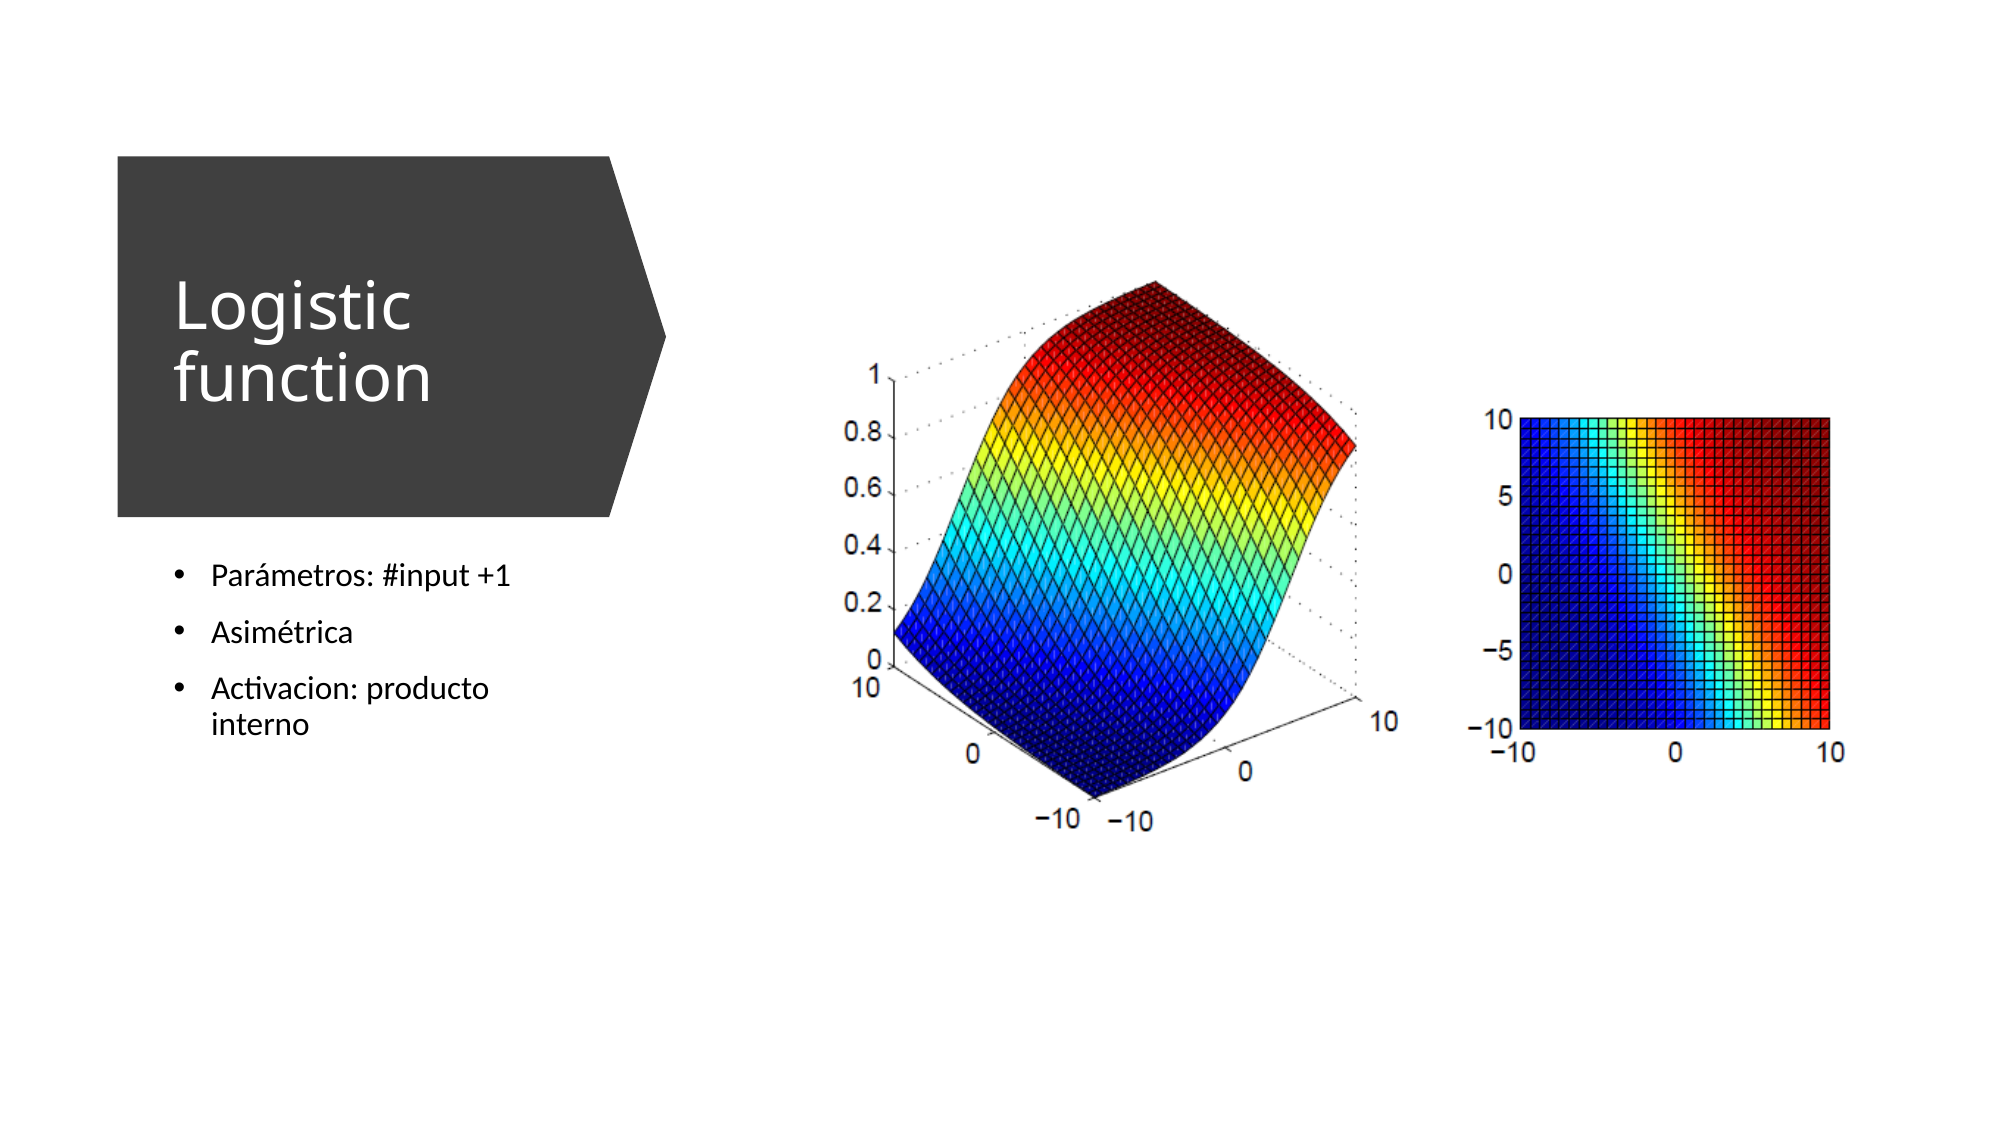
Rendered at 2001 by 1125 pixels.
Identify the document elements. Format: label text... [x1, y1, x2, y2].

title Logistic function [158, 197, 597, 490]
list Parámetros: #input +1 Asimétrica Activacion: producto interno [158, 550, 597, 949]
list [764, 269, 1898, 836]
text_box [116, 155, 668, 519]
